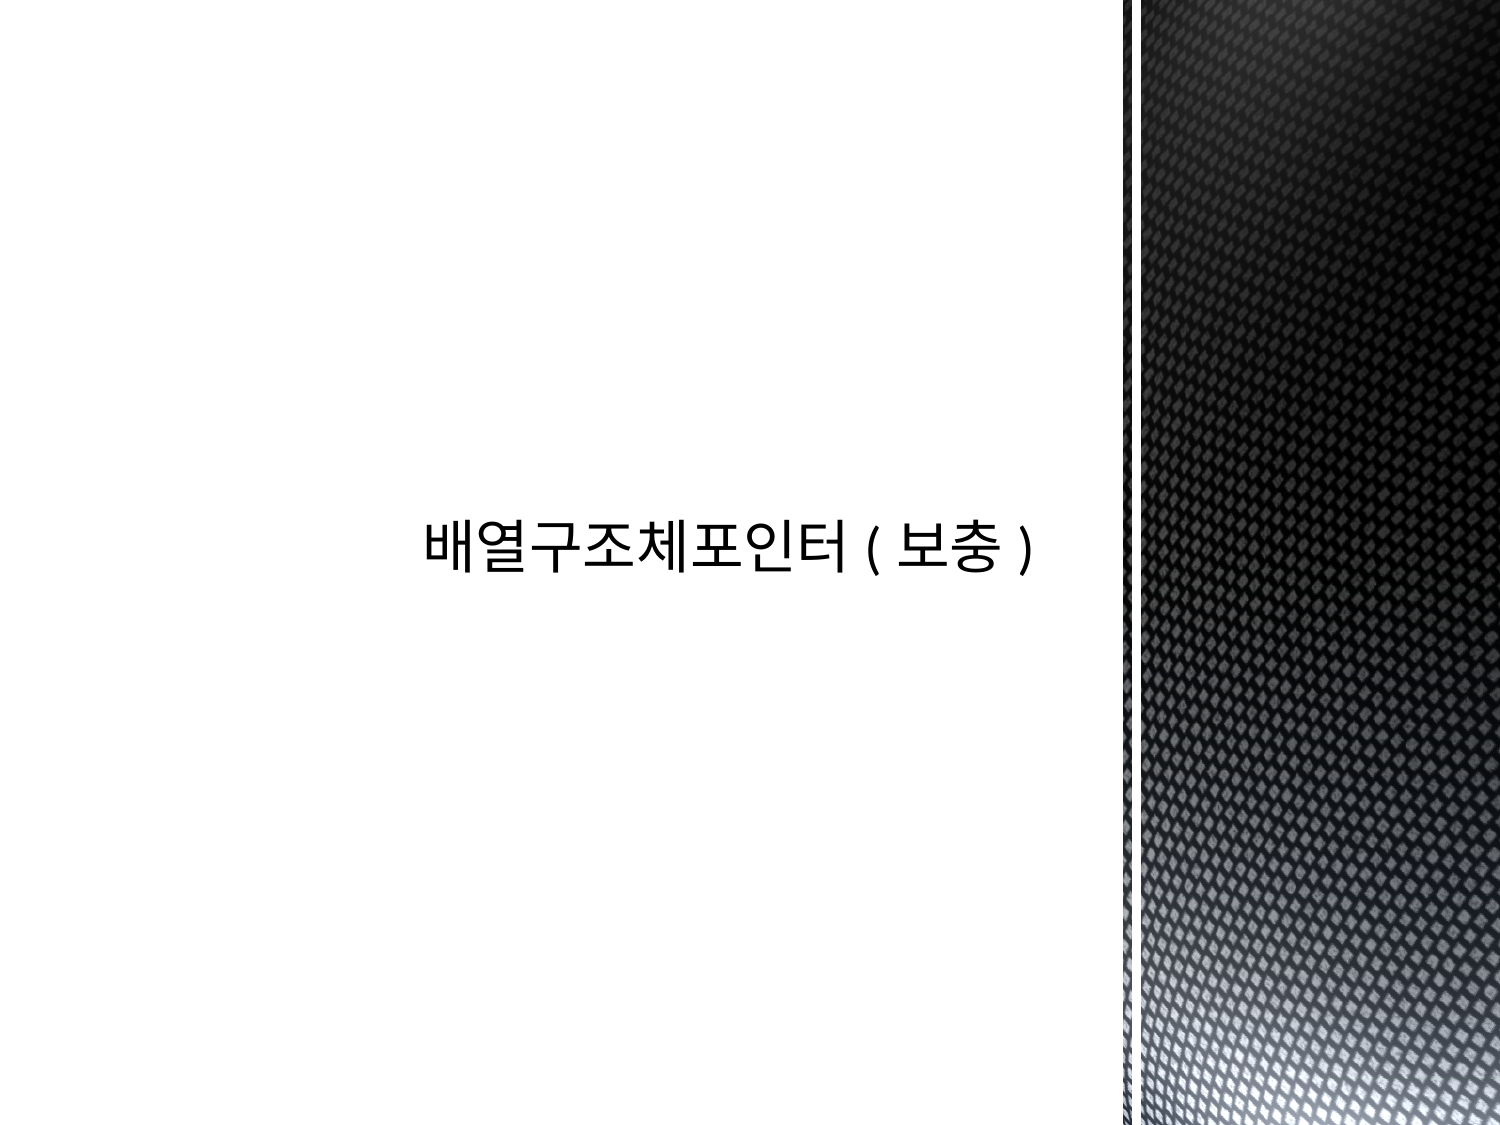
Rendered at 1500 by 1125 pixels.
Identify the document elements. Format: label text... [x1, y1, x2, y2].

picture [1123, 0, 1500, 1125]
title 배열구조체포인터(보충) [41, 237, 1050, 588]
